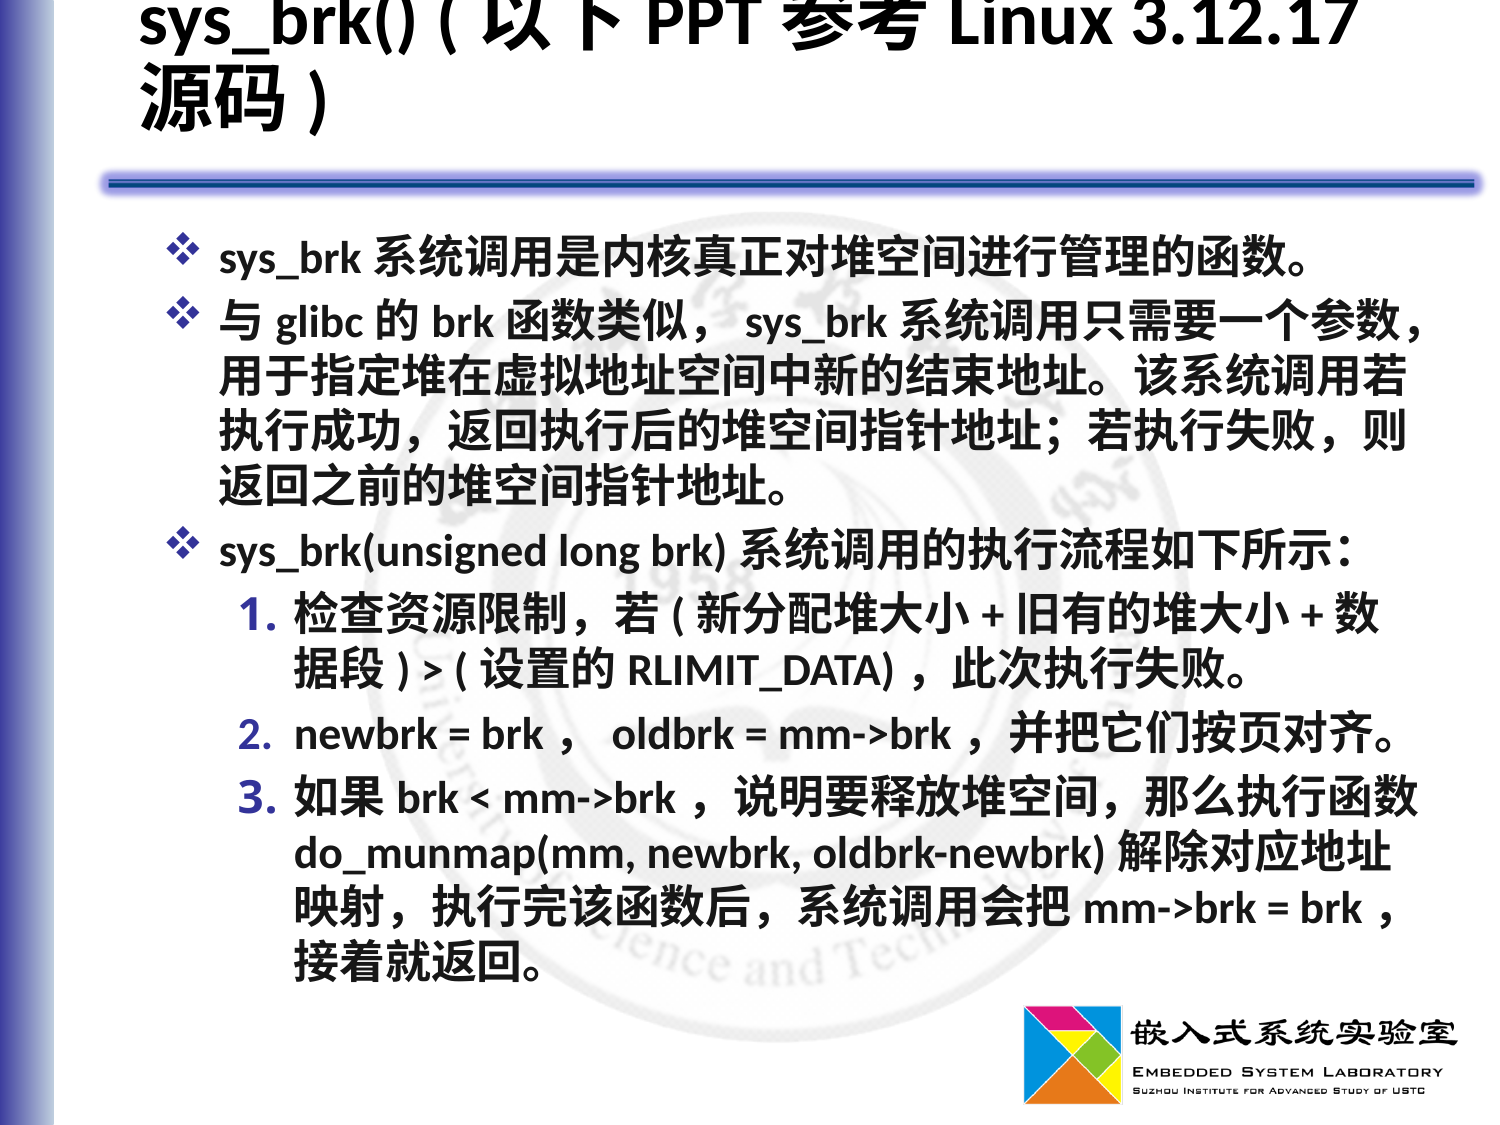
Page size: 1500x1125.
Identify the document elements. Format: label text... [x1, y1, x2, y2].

list sys_brk系统调用是内核真正对堆空间进行管理的函数。 与glibc的brk函数类似，sys_brk系统调用只需要一个参数，用于指定堆在虚拟地址空间中新的结束地址。该系统调用若执行成功，返回执行后的堆空间指针地址；若执行失败，则返回之前的堆空间指针地址。 sys_brk(unsigned long brk)系统调用的执行流程如下所示： 检查资源限制，若(新分配堆大小+旧有的堆大小+数据段) > (设置的RLIMIT_DATA)，此次执行失败。 newbrk = brk，oldbrk = mm->brk，并把它们按页对齐。 如果brk < mm->brk，说明要释放堆空间，那么执行函数do_munmap(mm, newbrk, oldbrk-newbrk)解除对应地址映射，执行完该函数后，系统调用会把mm->brk = brk，接着就返回。 [147, 220, 1437, 1024]
picture [336, 1004, 1459, 1105]
picture [88, 160, 1495, 220]
title sys_brk() (以下PPT参考Linux 3.12.17源码) [123, 42, 1459, 150]
